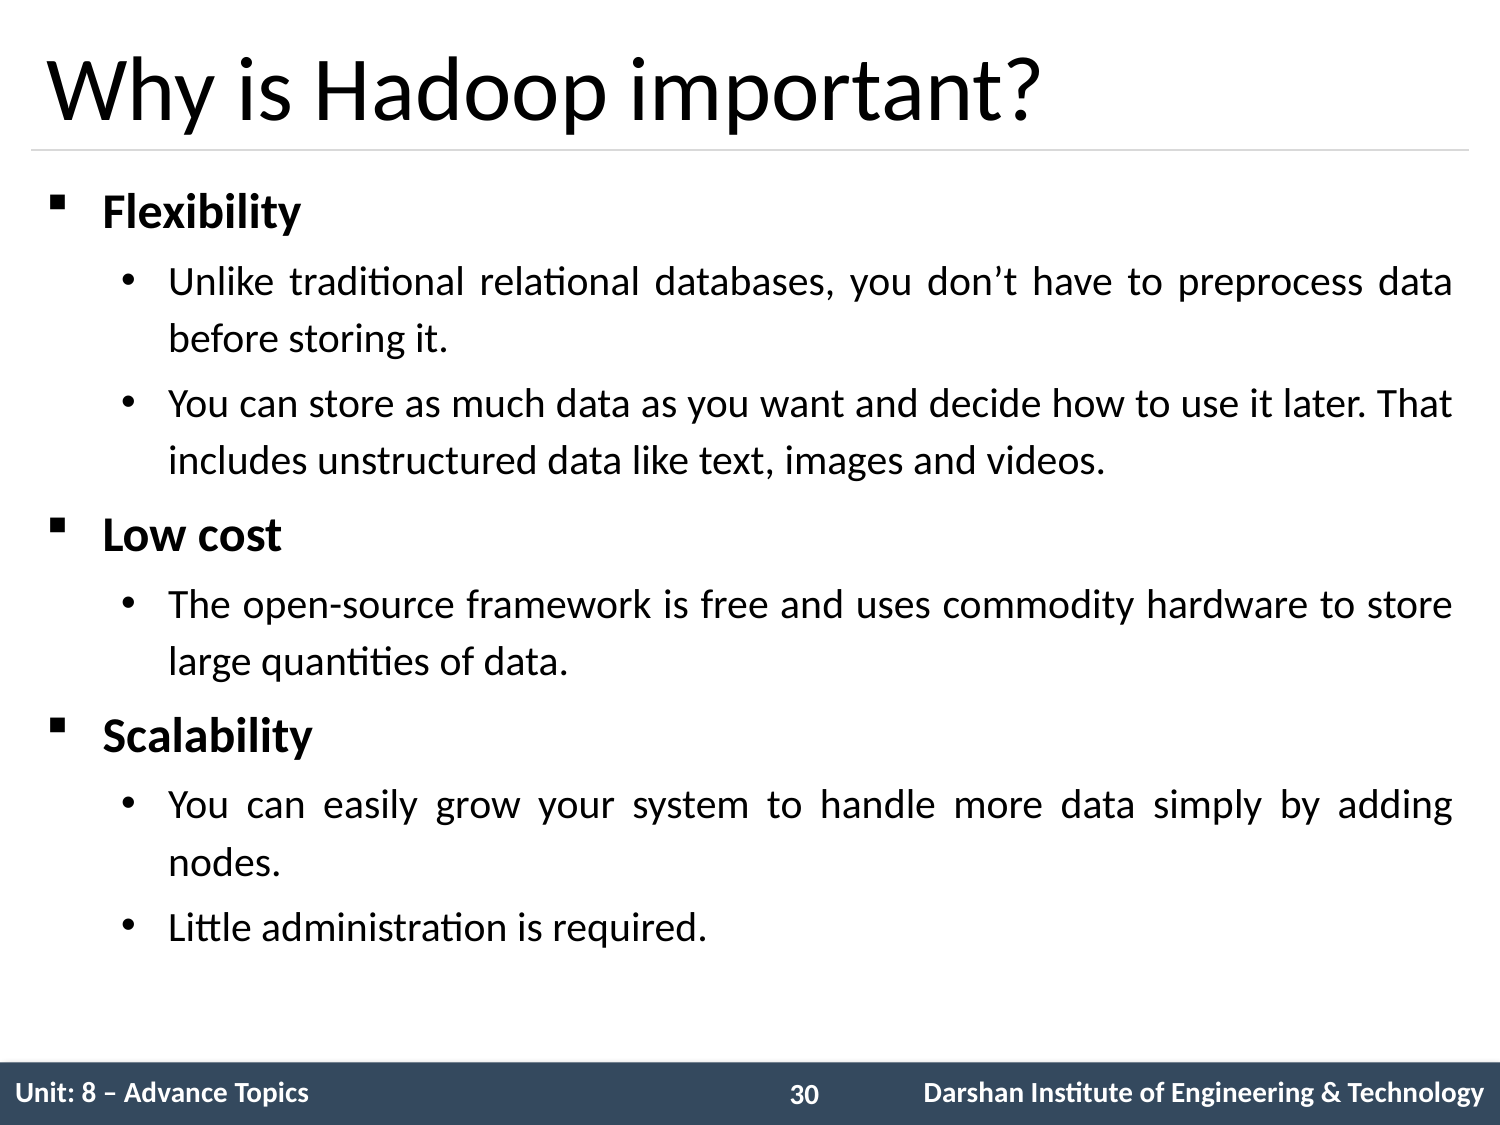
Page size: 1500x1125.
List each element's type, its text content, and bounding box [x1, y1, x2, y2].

list Flexibility Unlike traditional relational databases, you don’t have to preprocess data before storing it. You can store as much data as you want and decide how to use it later. That includes unstructured data like text, images and videos. Low cost The open-source framework is free and uses commodity hardware to store large quantities of data. Scalability You can easily grow your system to handle more data simply by adding nodes. Little administration is required. [31, 162, 1469, 1038]
title Why is Hadoop important? [31, 17, 1469, 150]
